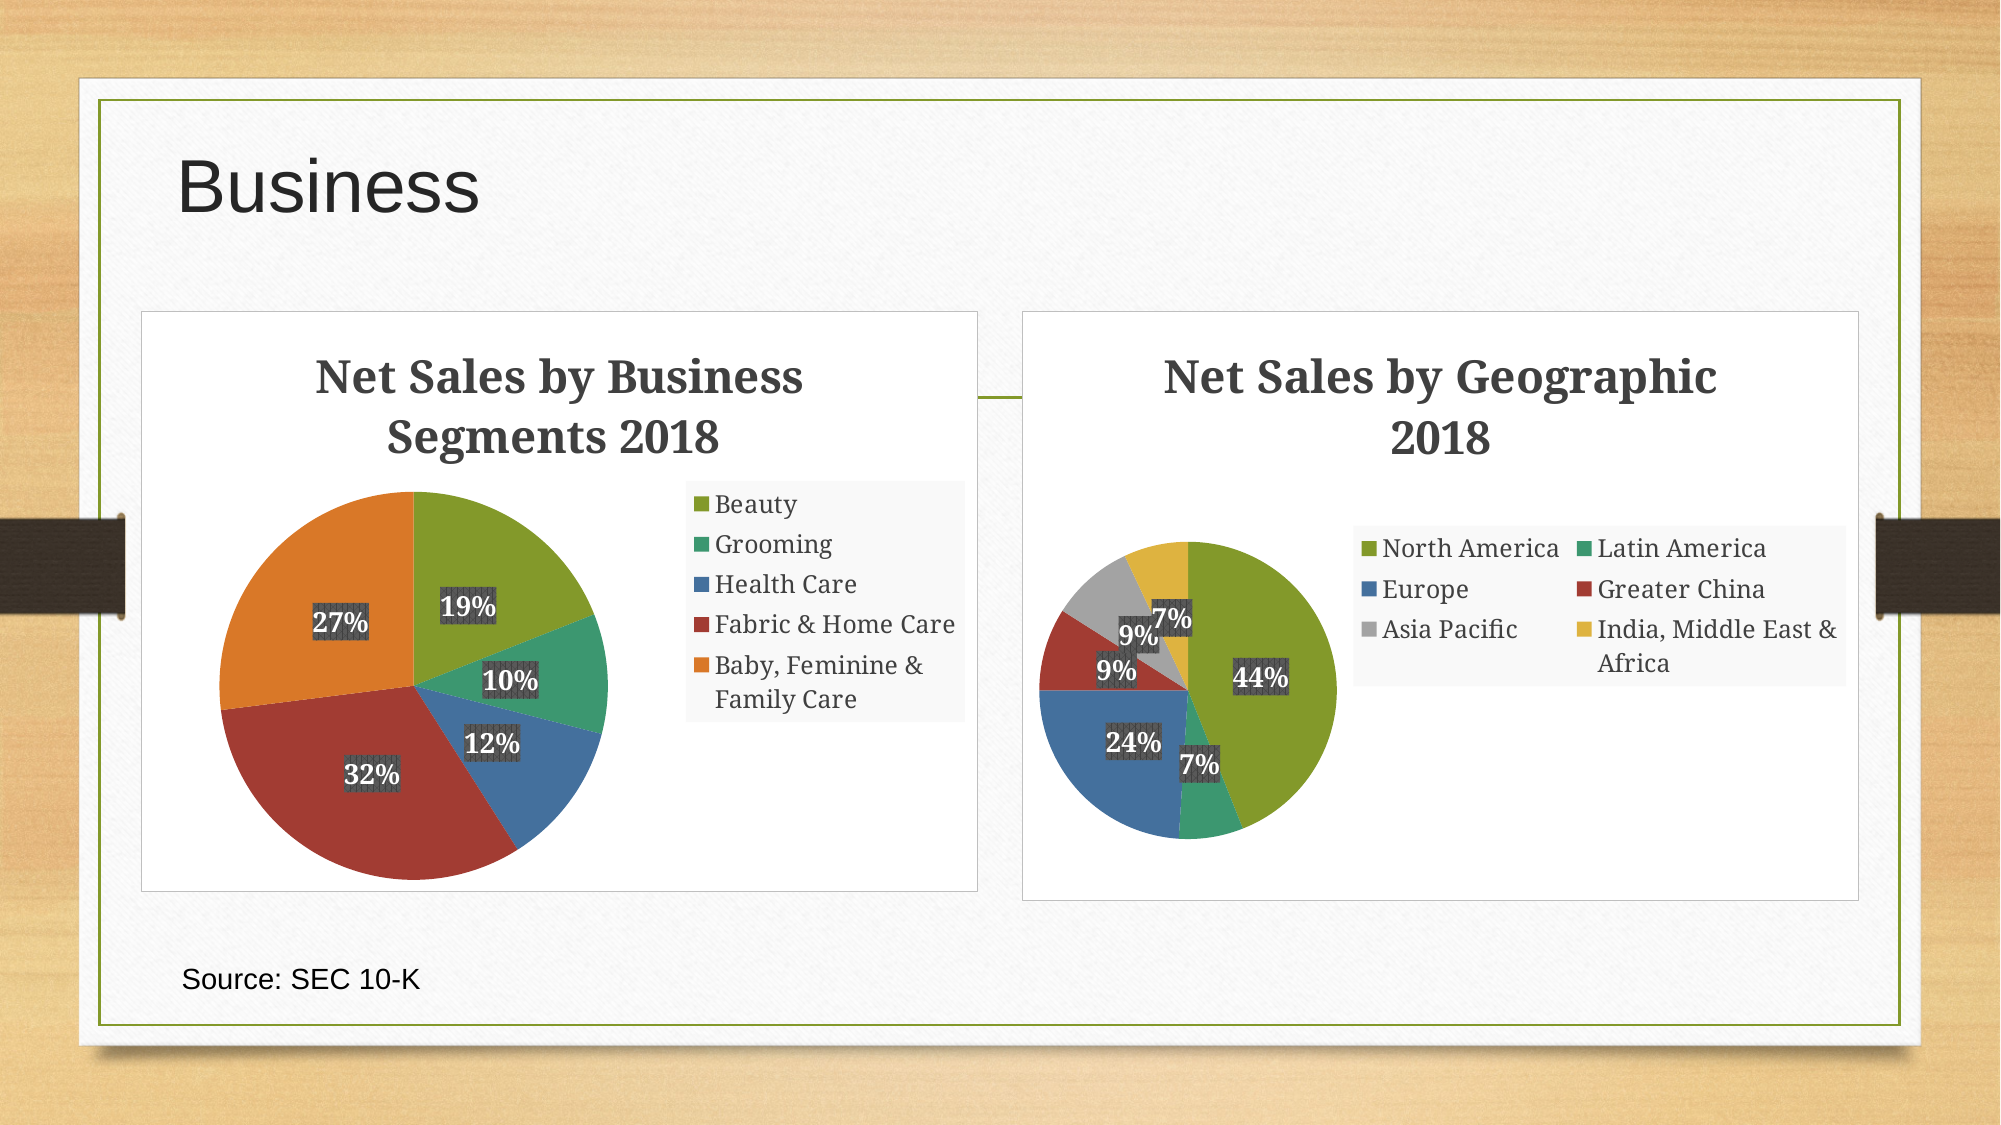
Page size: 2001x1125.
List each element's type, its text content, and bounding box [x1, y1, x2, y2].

text_box Source: SEC 10-K [167, 953, 1685, 1003]
chart [140, 310, 979, 893]
chart [1021, 310, 1860, 902]
title Business [0, 69, 1164, 295]
picture [0, 0, 2001, 1125]
